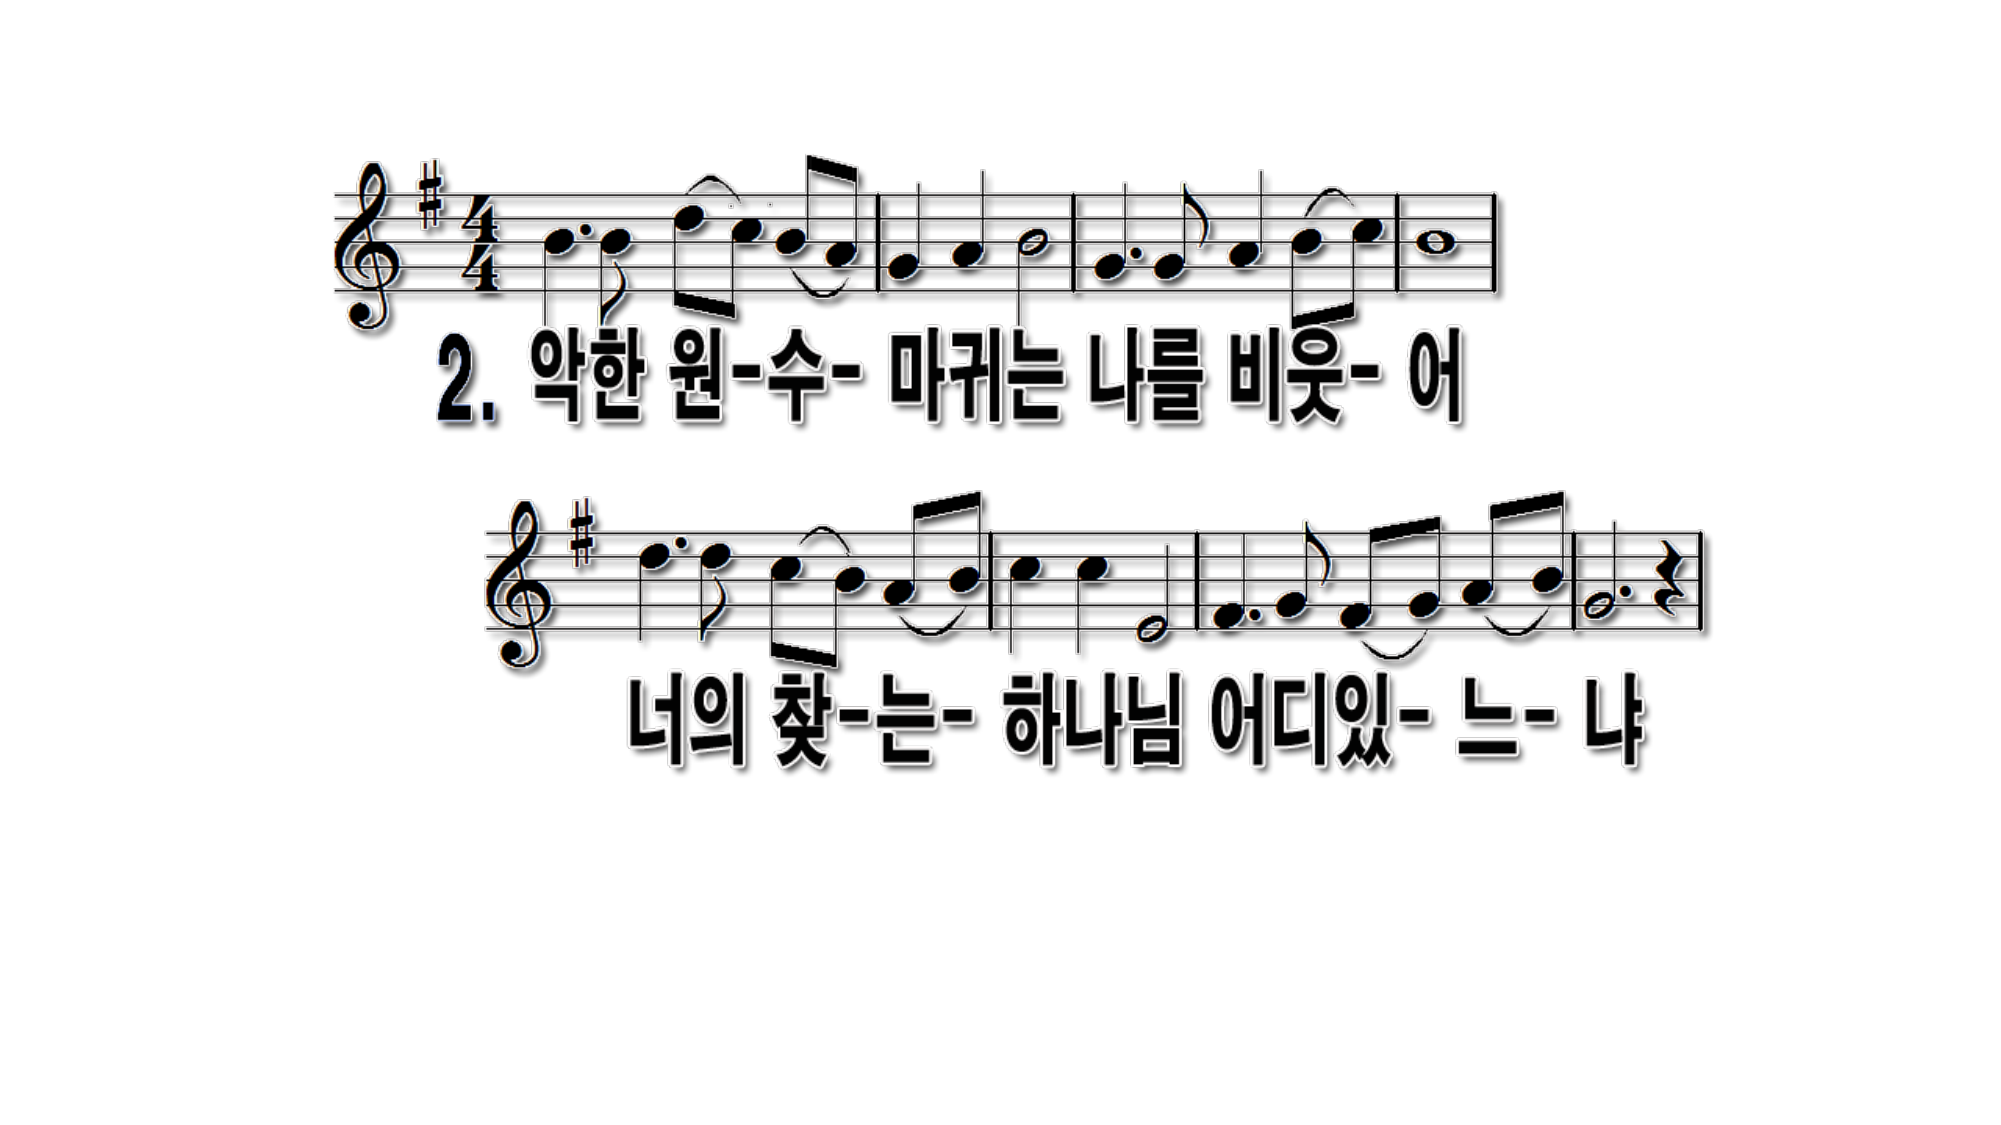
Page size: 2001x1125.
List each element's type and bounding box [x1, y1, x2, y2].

picture [249, 0, 1750, 835]
